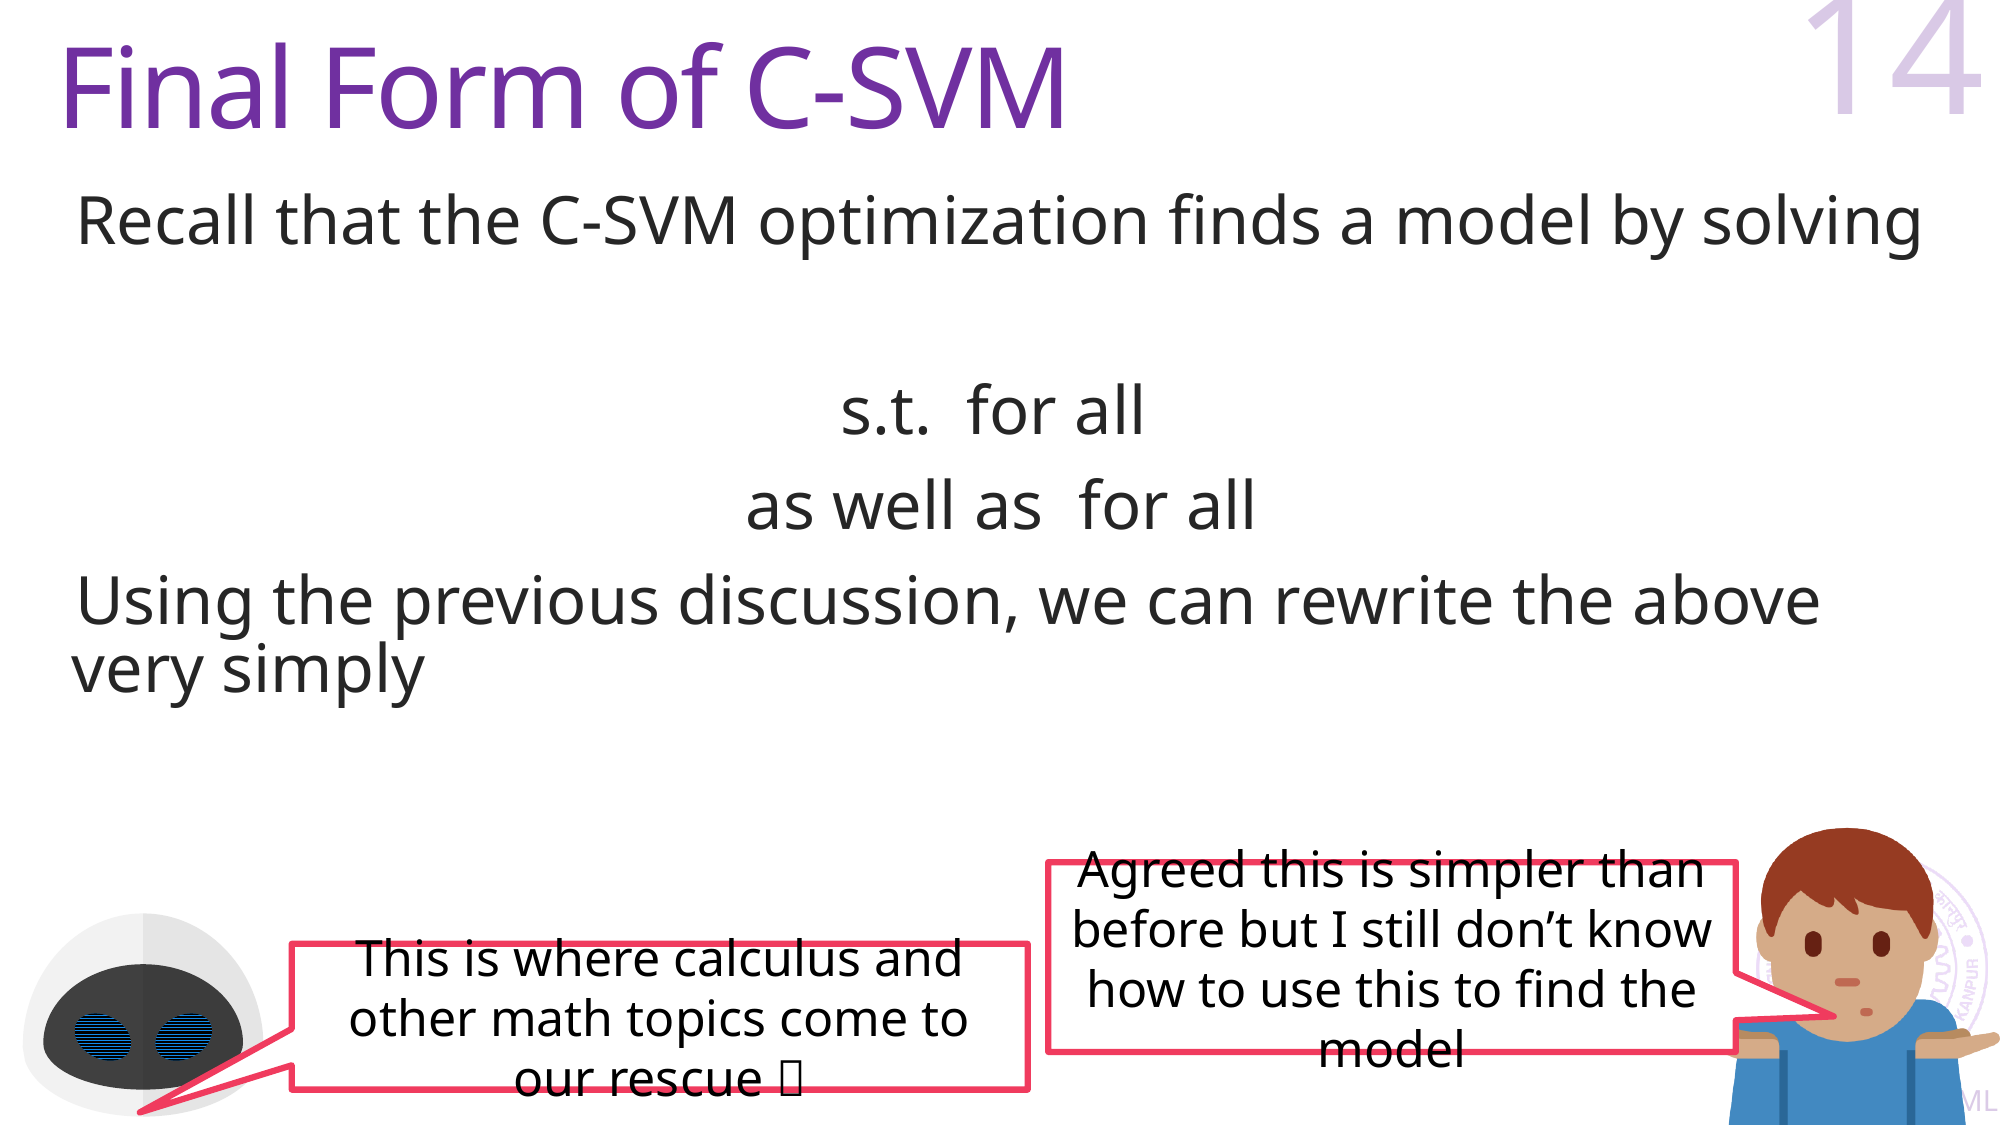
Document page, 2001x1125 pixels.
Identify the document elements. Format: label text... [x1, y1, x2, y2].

slide_number 14 [1520, 6, 2000, 183]
picture [1693, 823, 2000, 1125]
title Final Form of C-SVM [41, 5, 1945, 183]
text_box This is where calculus and other math topics come to our rescue  [264, 942, 1029, 1091]
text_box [22, 913, 264, 1117]
text_box Agreed this is simpler than before but I still don’t know how to use this to find the model [1047, 861, 1693, 1053]
